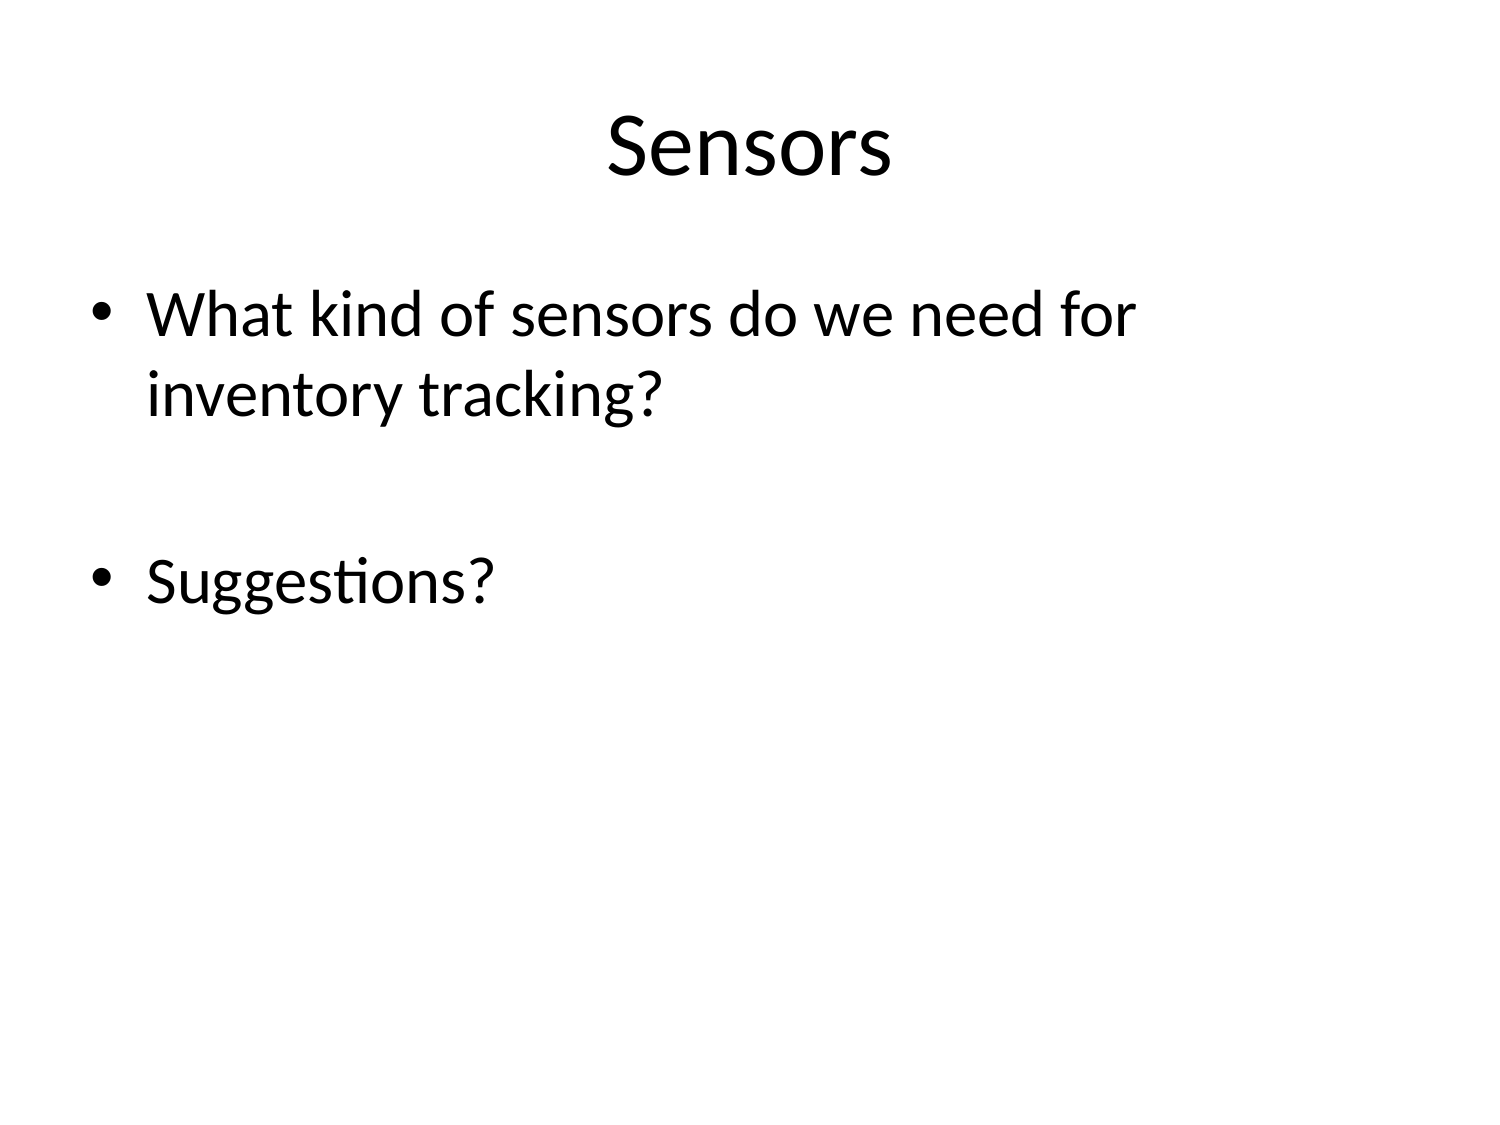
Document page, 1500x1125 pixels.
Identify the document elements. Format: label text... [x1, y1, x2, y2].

list What kind of sensors do we need for inventory tracking? Suggestions? [75, 262, 1425, 1005]
title Sensors [75, 45, 1425, 233]
